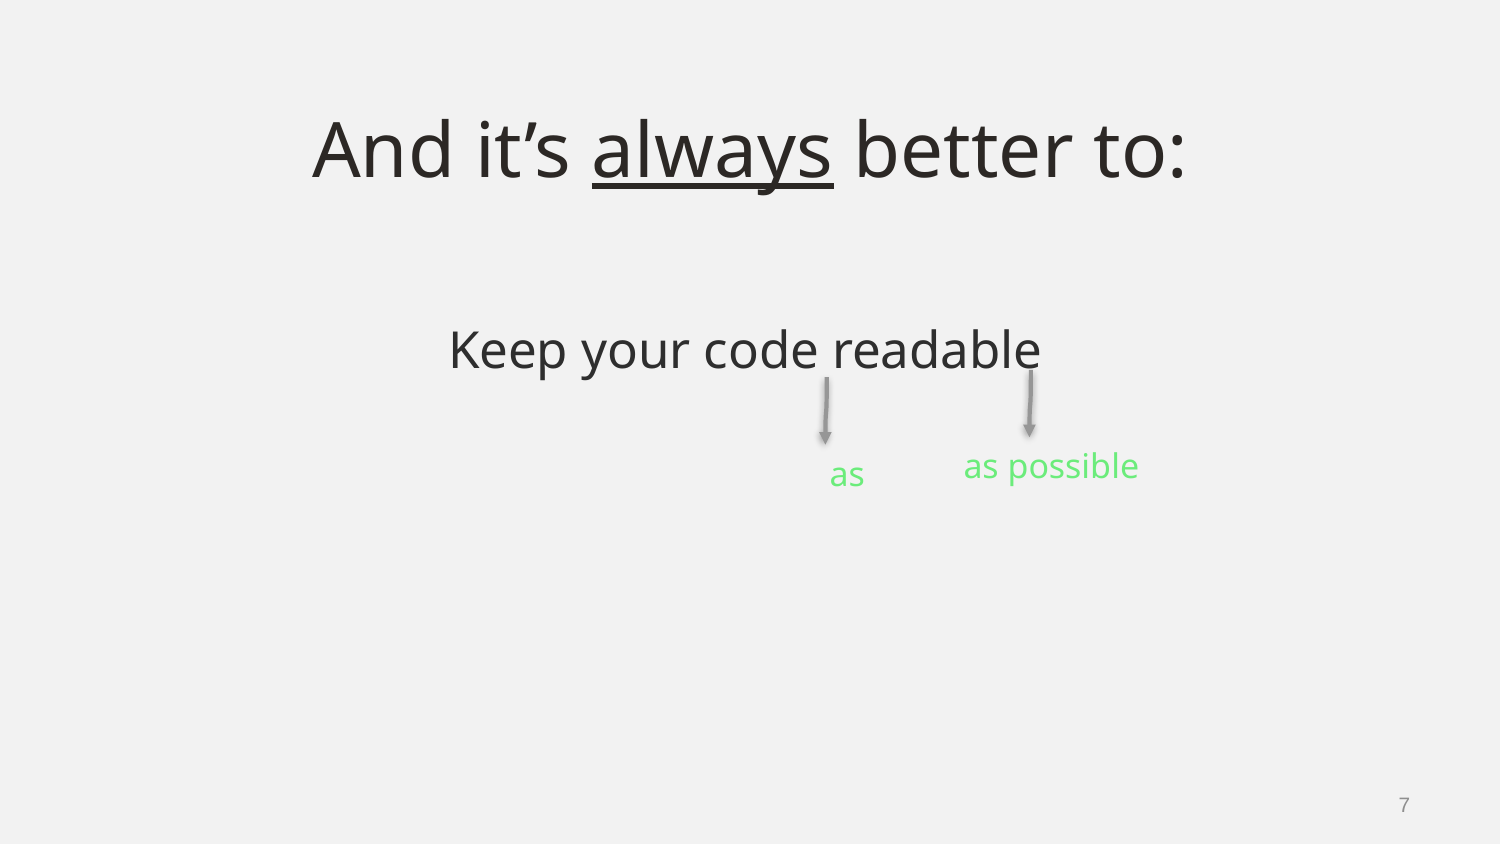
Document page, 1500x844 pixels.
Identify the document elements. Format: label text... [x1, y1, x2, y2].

title And it’s always better to: [227, 124, 1273, 205]
text_box as possible [775, 437, 1337, 493]
slide_number 7 [1274, 782, 1425, 827]
list Keep your code readable [179, 227, 1325, 784]
text_box as [570, 444, 1133, 501]
